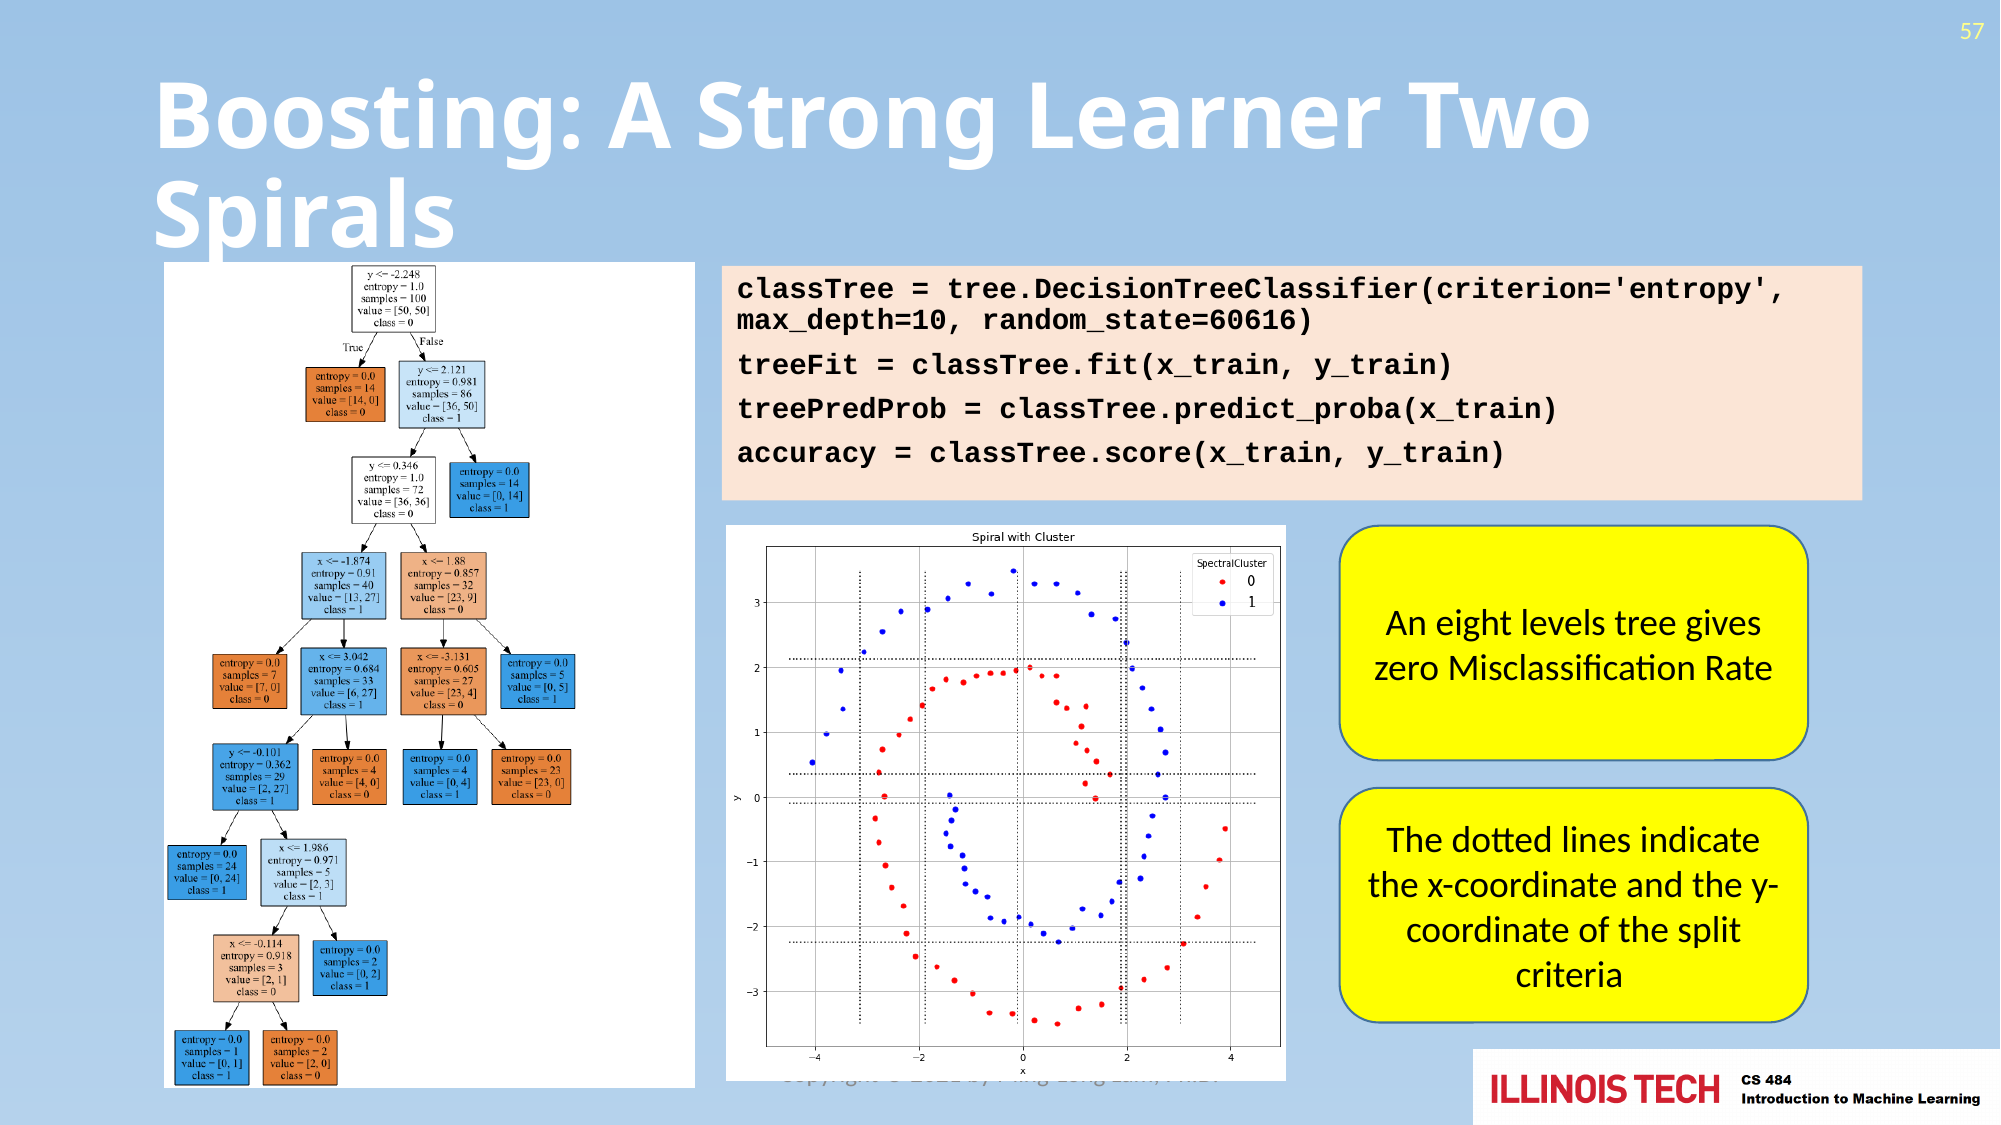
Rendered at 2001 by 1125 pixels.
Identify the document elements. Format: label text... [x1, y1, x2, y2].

picture [726, 525, 1286, 1081]
slide_number 57 [1550, 0, 2000, 60]
list classTree = tree.DecisionTreeClassifier(criterion='entropy', max_depth=10, random_state=60616) treeFit = classTree.fit(x_train, y_train) treePredProb = classTree.predict_proba(x_train) accuracy = classTree.score(x_train, y_train) [721, 265, 1863, 501]
text_box An eight levels tree gives zero Misclassification Rate [1338, 524, 1810, 762]
title Boosting: A Strong Learner Two Spirals [137, 59, 1863, 278]
picture [1473, 1049, 2000, 1125]
footer Copyright © 2021 by Ming-Long Lam, Ph.D. [662, 1042, 1338, 1103]
picture [164, 262, 695, 1088]
text_box The dotted lines indicate the x-coordinate and the y-coordinate of the split criteria [1338, 786, 1810, 1024]
